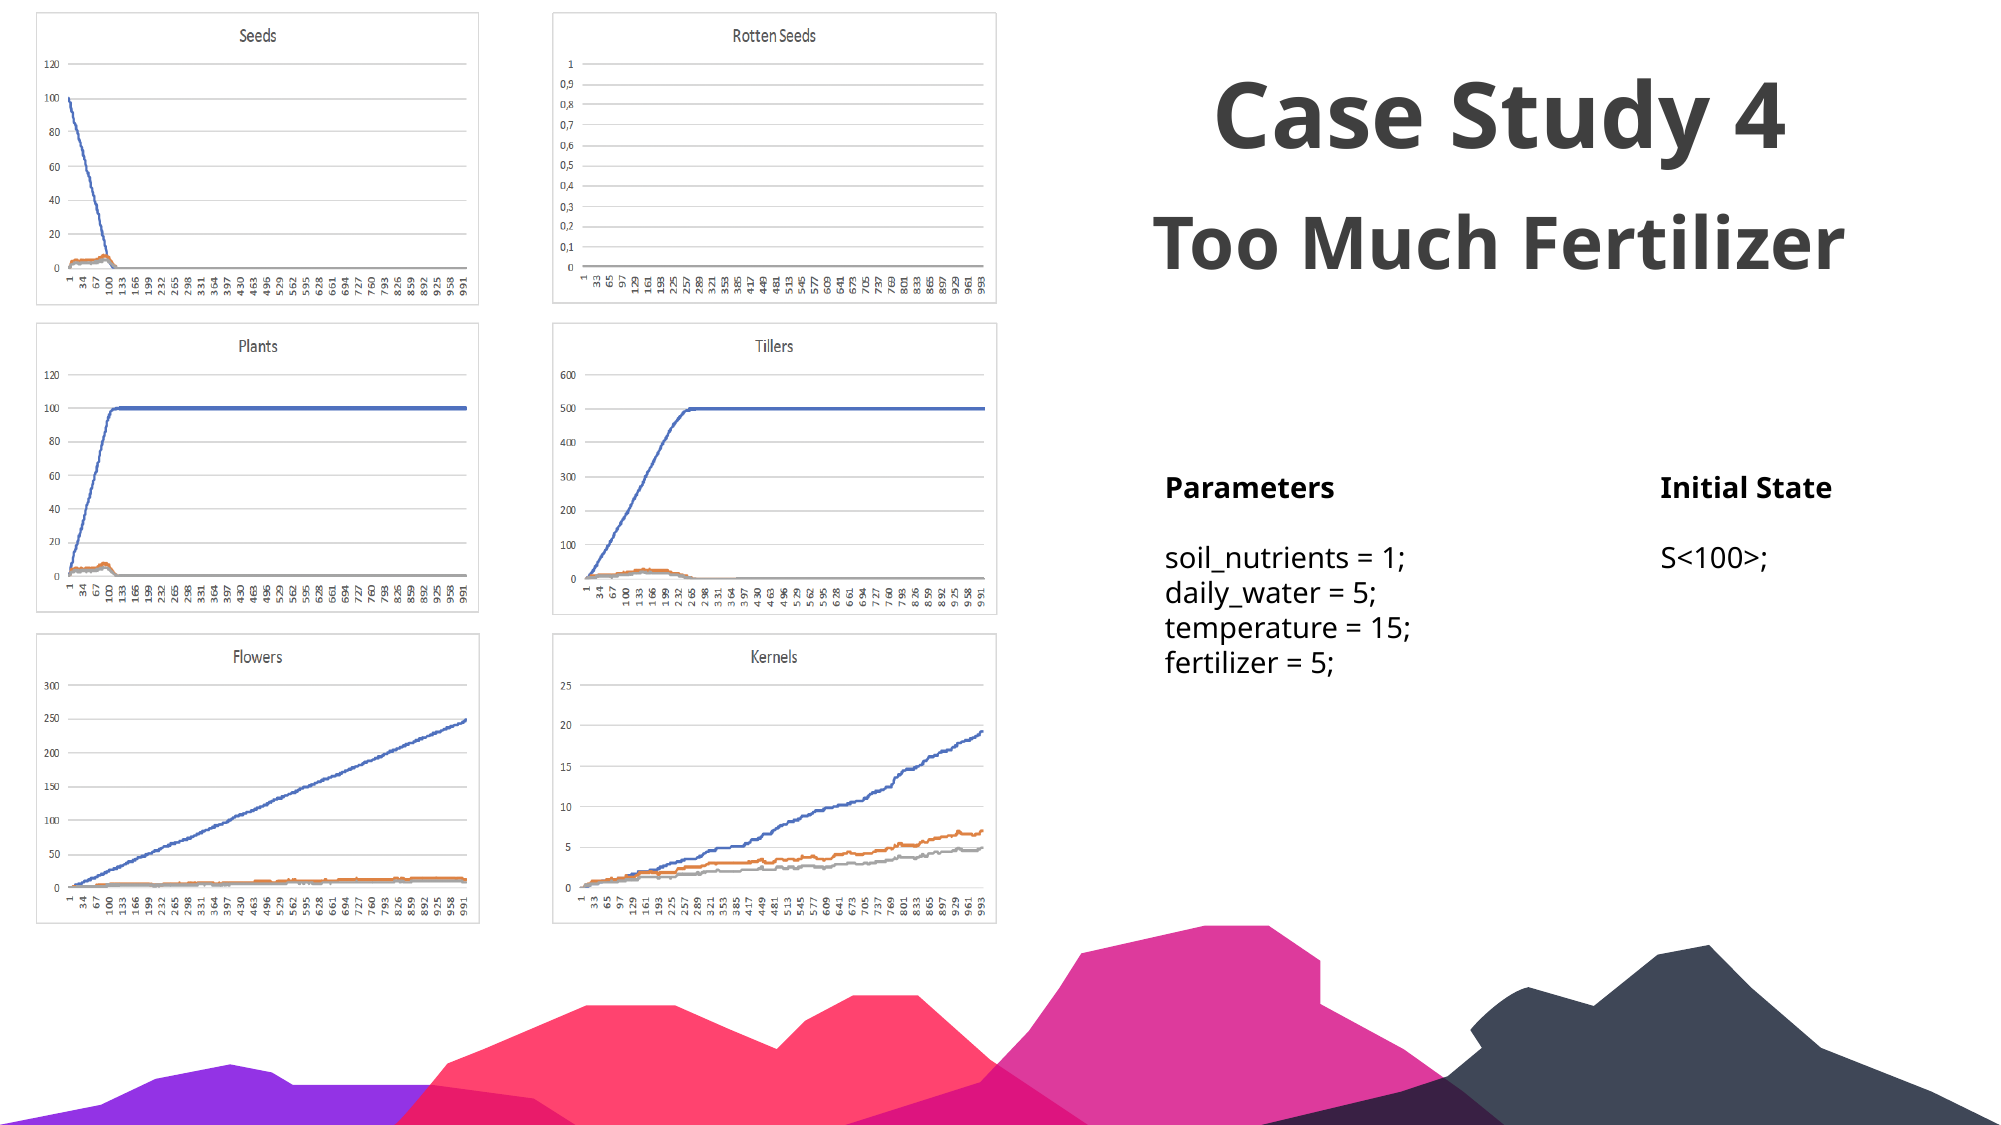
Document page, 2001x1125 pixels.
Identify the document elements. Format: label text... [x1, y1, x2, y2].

text_box [394, 995, 997, 1125]
text_box Parameters soil_nutrients = 1; daily_water = 5; temperature = 15; fertilizer = 5; [1026, 454, 1496, 730]
text_box [1261, 944, 2000, 1125]
picture [0, 6, 1021, 952]
title Case Study 4 [1026, 61, 2000, 191]
text_box [0, 1064, 429, 1125]
text_box [845, 925, 1443, 1125]
text_box Too Much Fertilizer [1026, 191, 2000, 301]
text_box Initial State S<100>; [1495, 454, 1992, 625]
